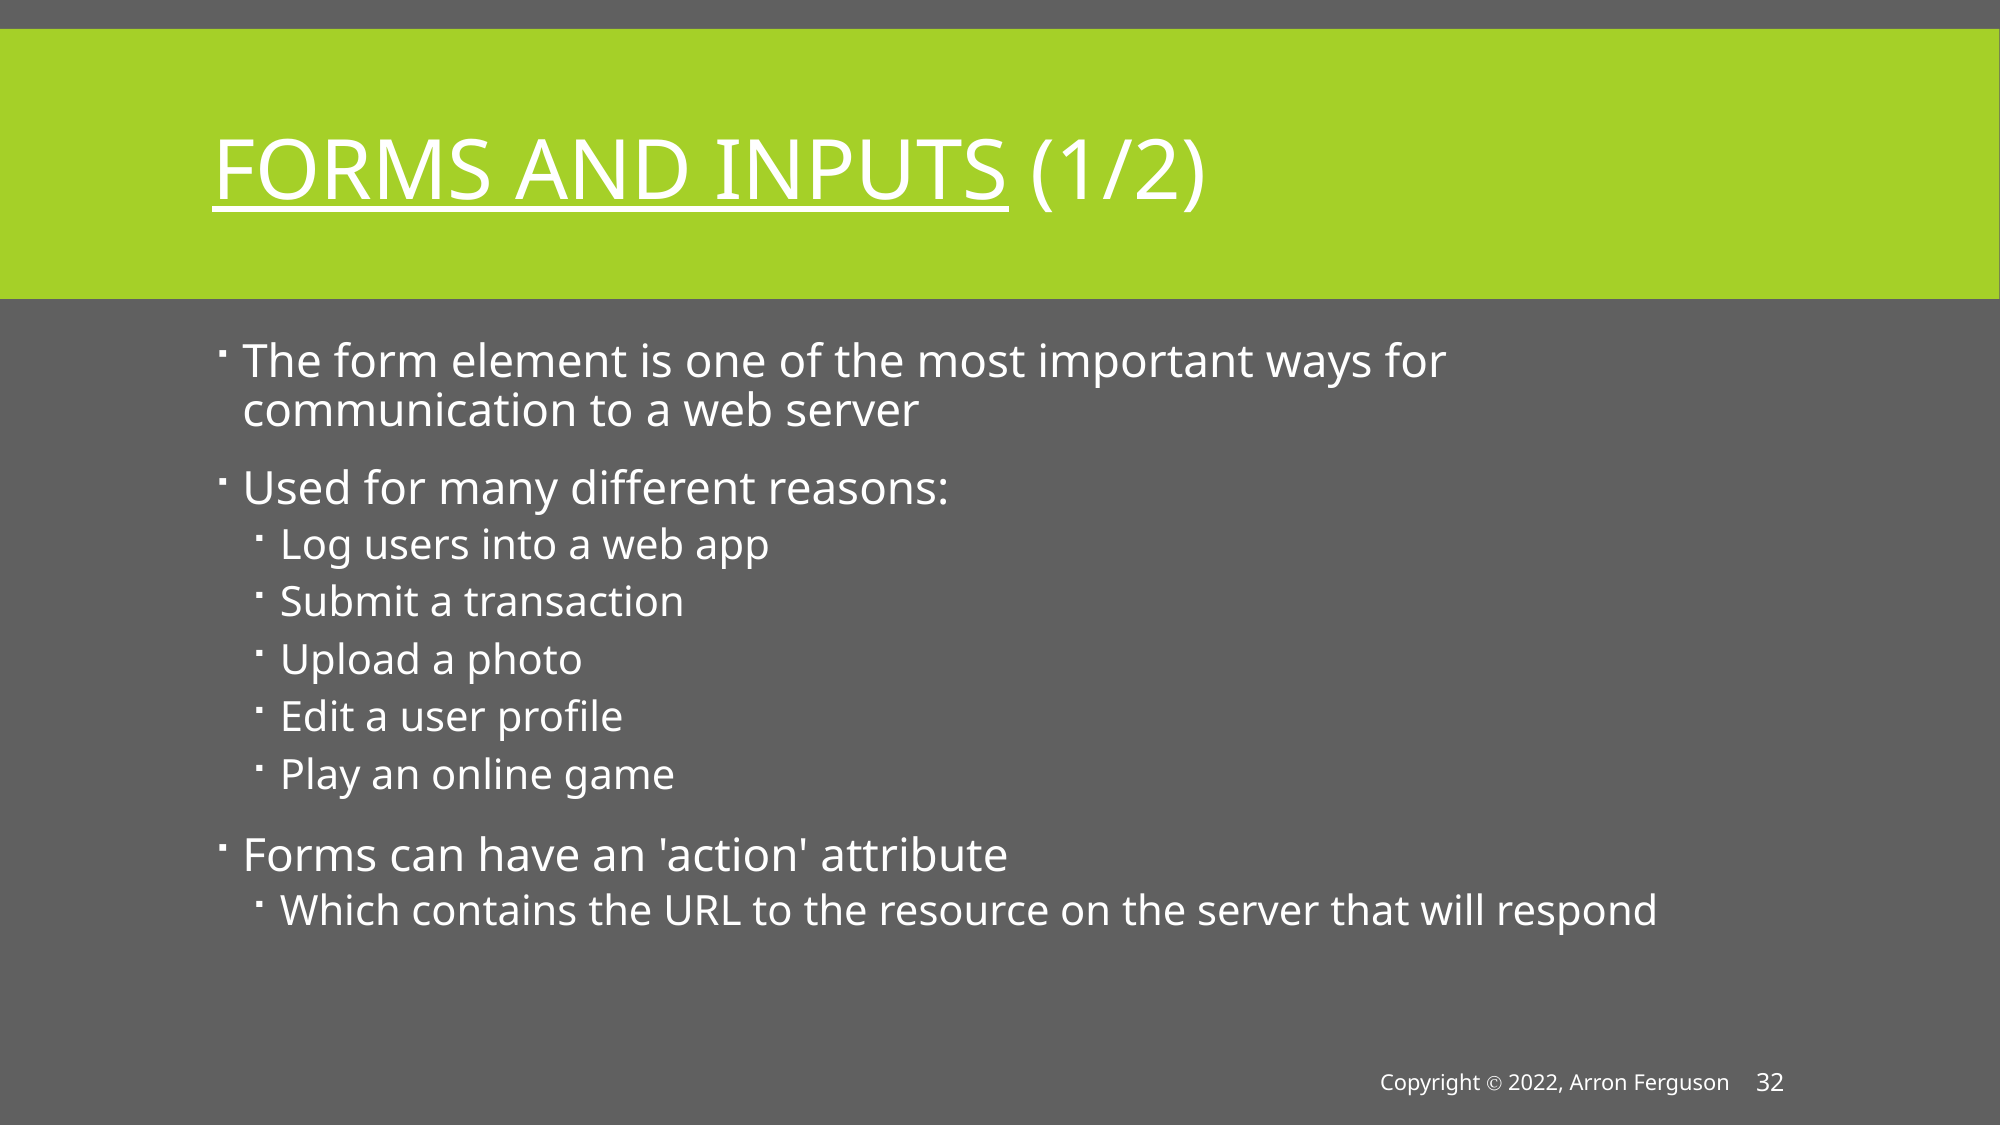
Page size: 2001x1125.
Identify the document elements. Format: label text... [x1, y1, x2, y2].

title Forms and Inputs (1/2) [197, 46, 1803, 295]
list The form element is one of the most important ways for communication to a web server Used for many different reasons: Log users into a web app Submit a transaction Upload a photo Edit a user profile Play an online game Forms can have an 'action' attribute Which contains the URL to the resource on the server that will respond [197, 329, 1803, 1020]
footer Copyright Ⓒ 2022, Arron Ferguson [918, 1053, 1746, 1114]
slide_number 32 [1748, 1053, 1904, 1114]
